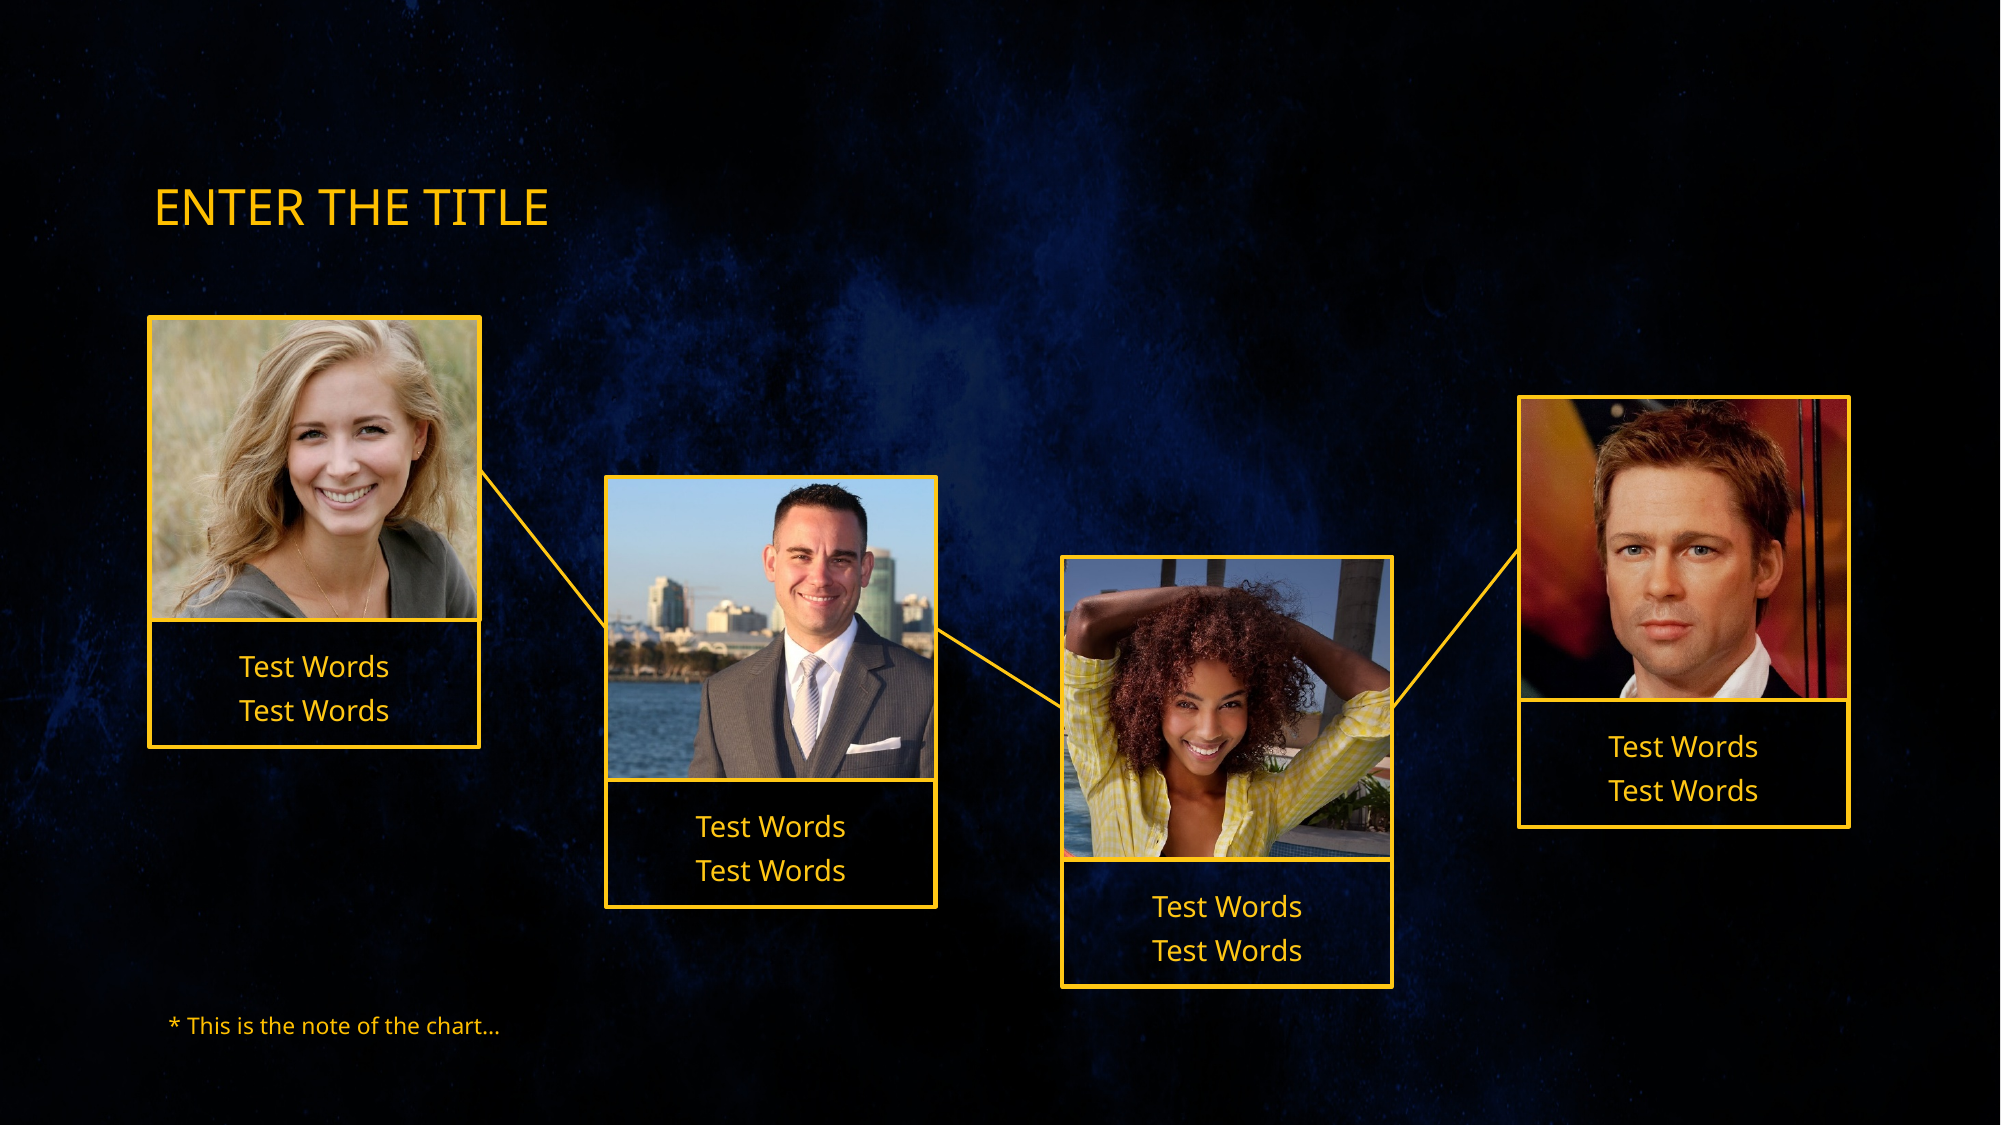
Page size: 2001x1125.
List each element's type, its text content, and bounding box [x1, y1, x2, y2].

picture [0, 0, 2001, 1125]
text_box ENTER THE TITLE [138, 167, 566, 243]
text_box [1392, 548, 1519, 709]
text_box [1062, 556, 1393, 987]
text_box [149, 317, 480, 748]
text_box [1518, 397, 1850, 828]
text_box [605, 476, 937, 907]
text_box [935, 628, 1063, 709]
text_box * This is the note of the chart… [153, 1003, 516, 1047]
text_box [479, 468, 607, 629]
